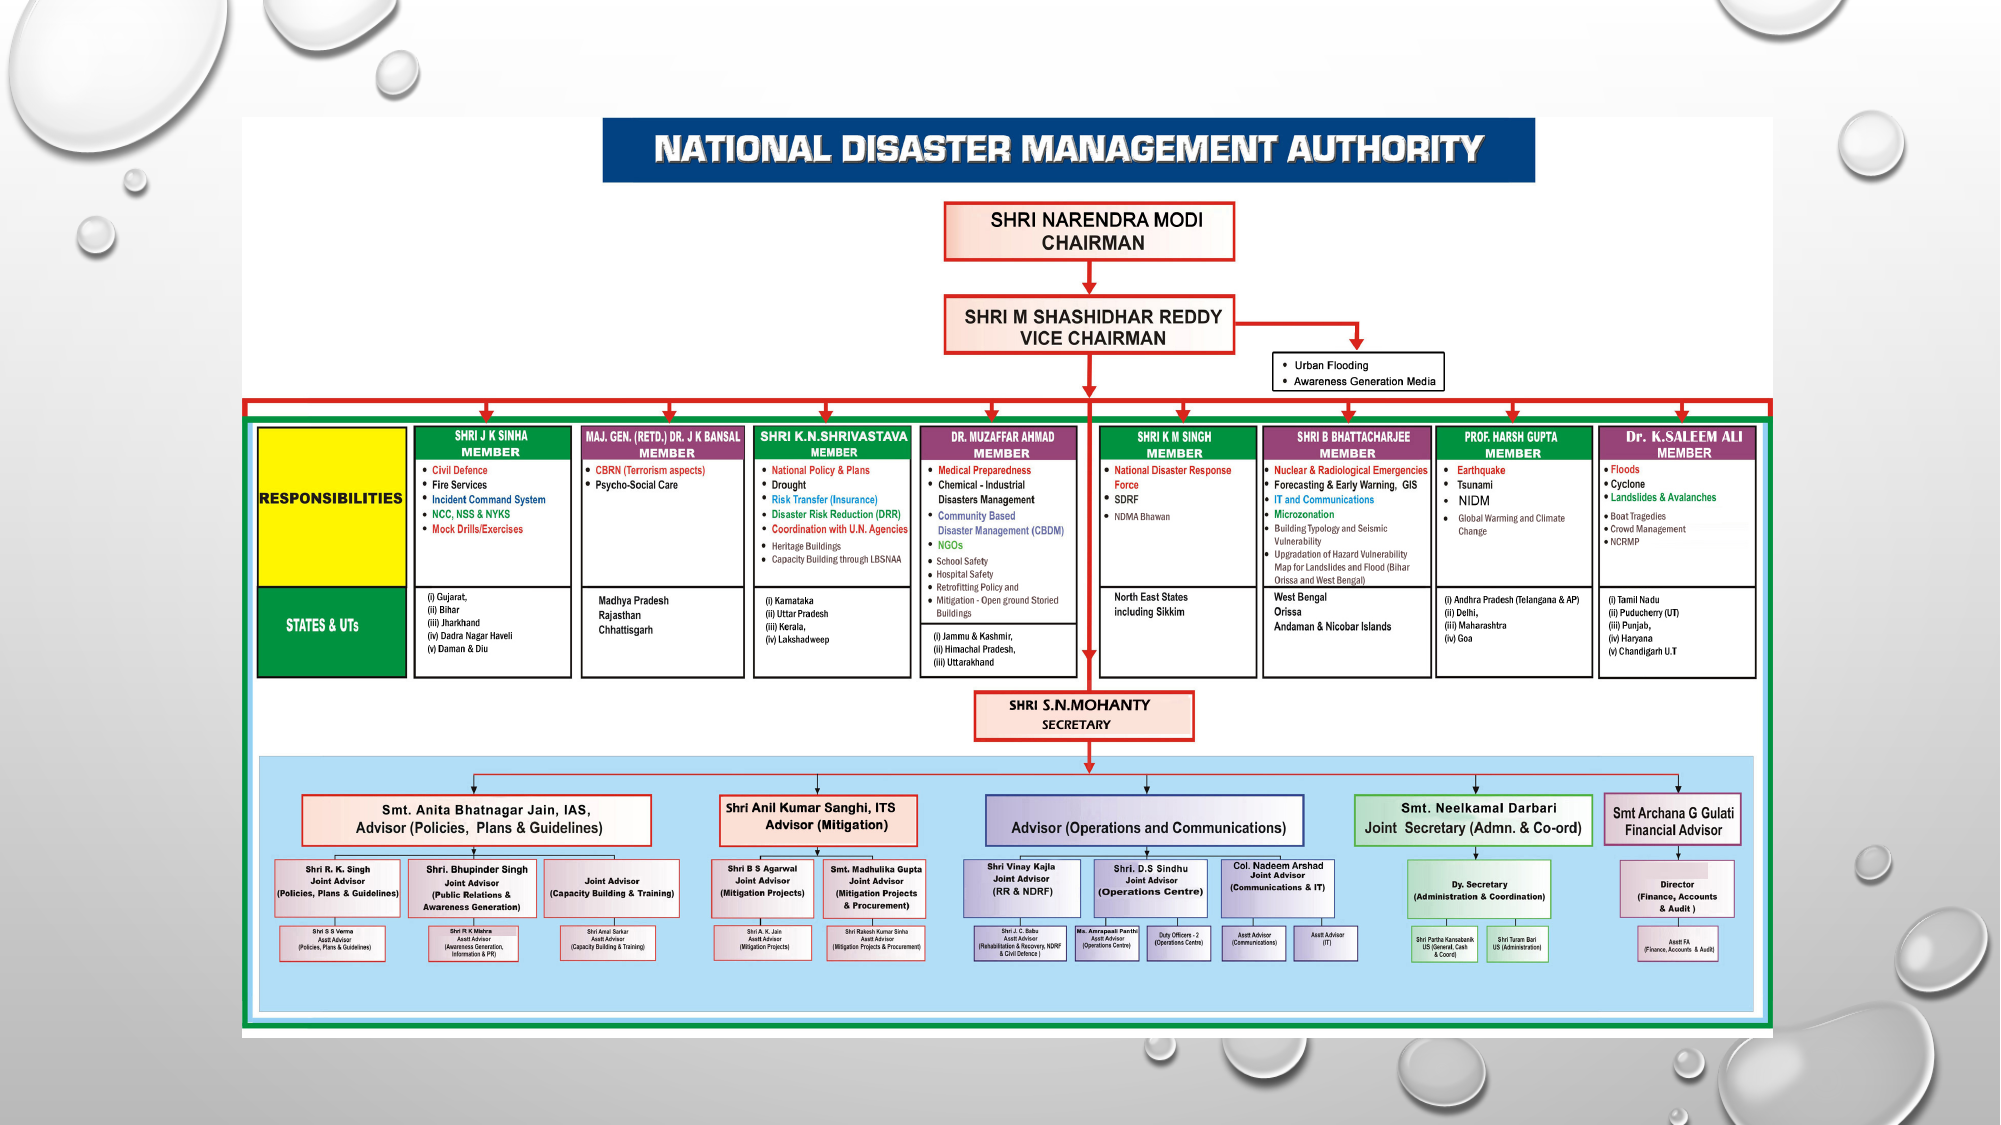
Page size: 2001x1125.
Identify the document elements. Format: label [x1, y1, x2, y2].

picture [0, 0, 2000, 1125]
list [241, 117, 1773, 1038]
